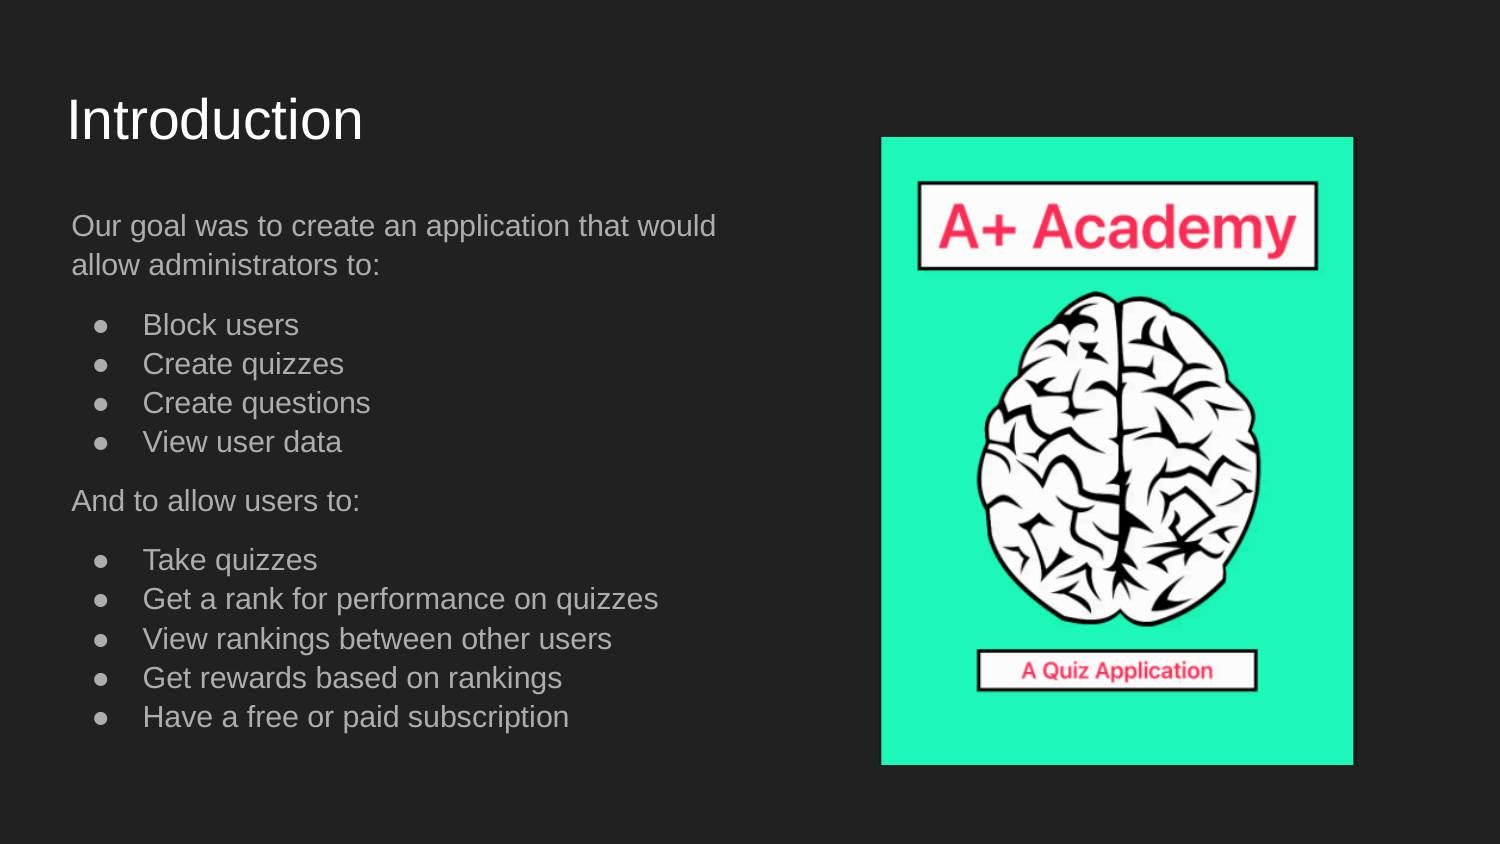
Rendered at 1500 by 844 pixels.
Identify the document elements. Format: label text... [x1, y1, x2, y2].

picture [879, 137, 1357, 765]
list Our goal was to create an application that would allow administrators to: Block users Create quizzes Create questions View user data And to allow users to: Take quizzes Get a rank for performance on quizzes View rankings between other users Get rewards based on rankings Have a free or paid subscription [56, 189, 758, 750]
title Introduction [51, 72, 1449, 167]
